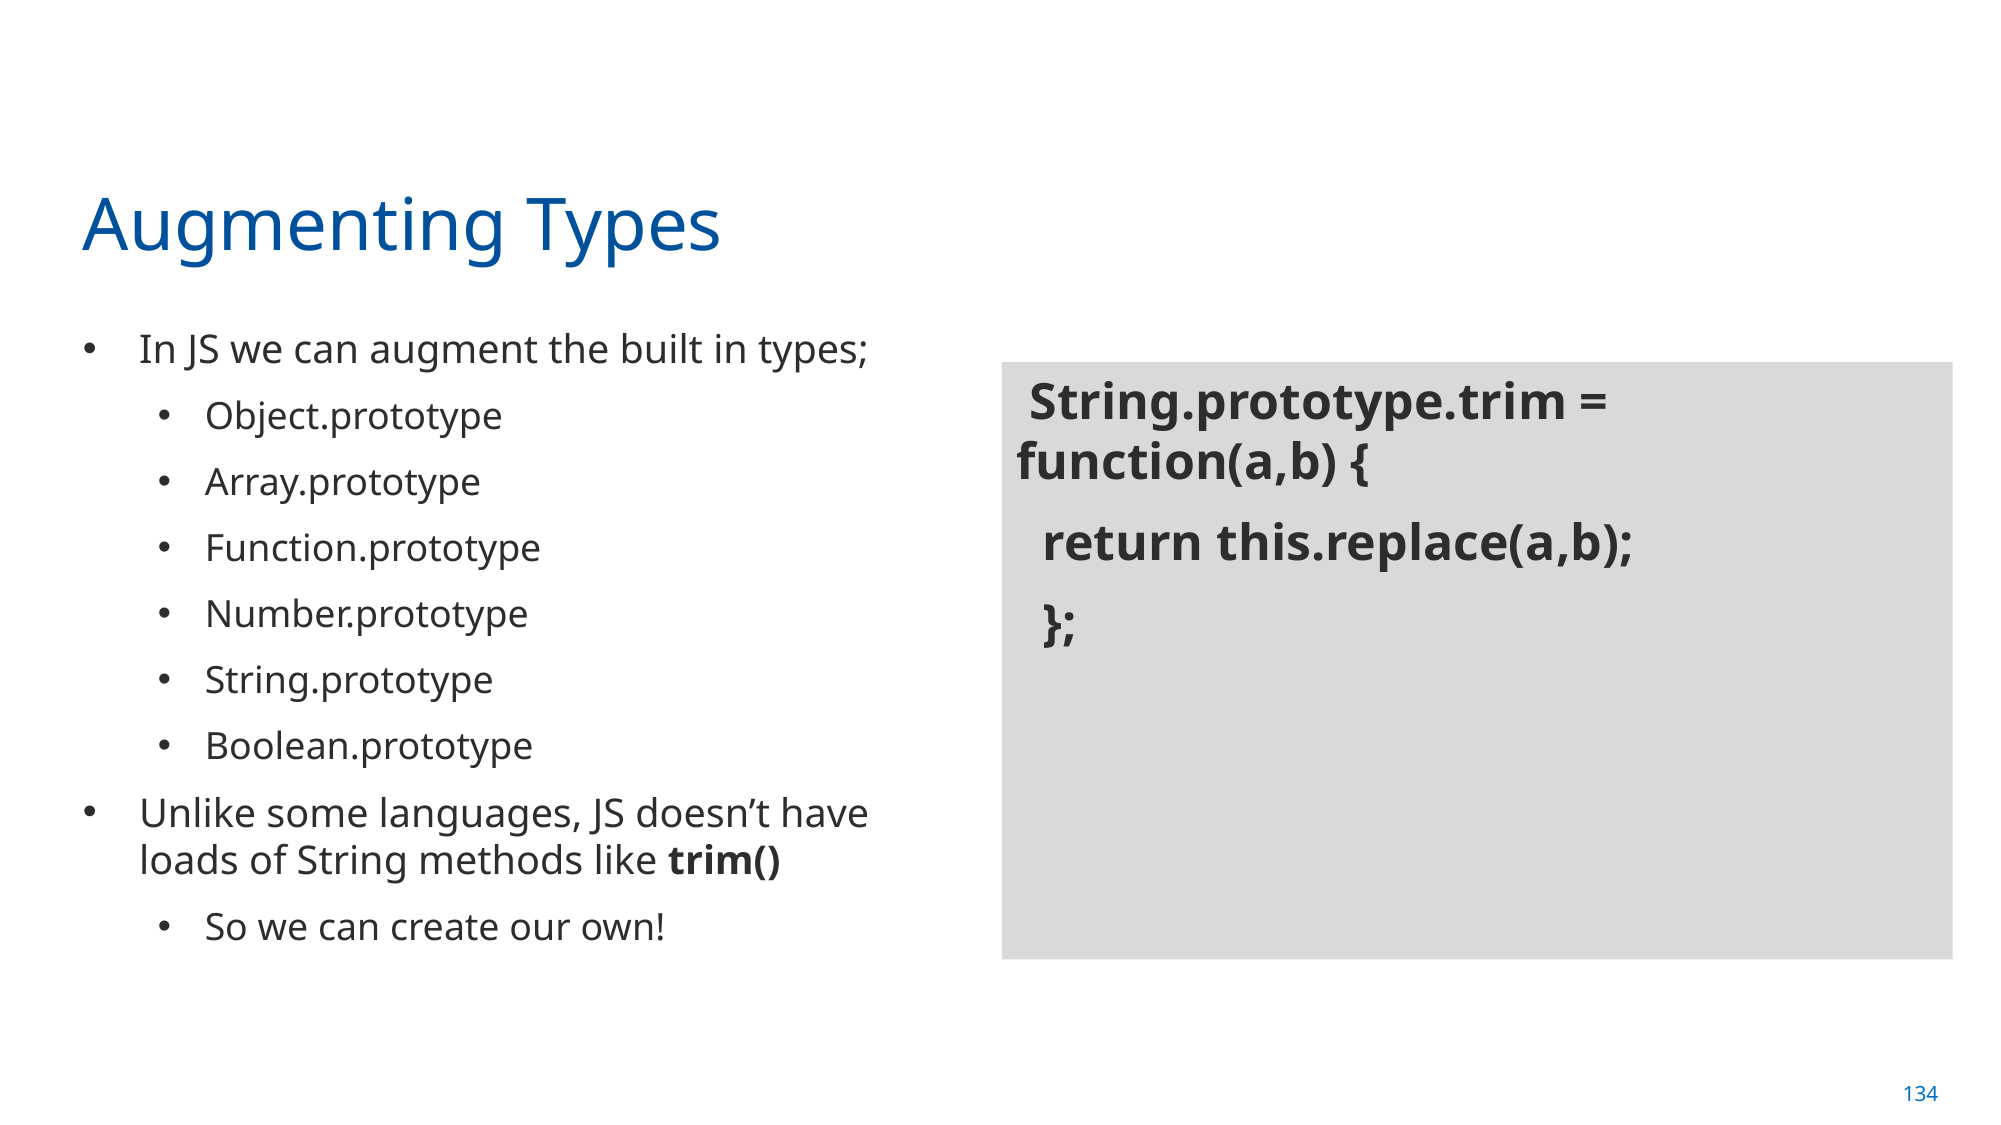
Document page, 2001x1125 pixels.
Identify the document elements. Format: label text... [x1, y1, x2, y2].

list In JS we can augment the built in types; Object.prototype Array.prototype Function.prototype Number.prototype String.prototype Boolean.prototype Unlike some languages, JS doesn’t have loads of String methods like trim() So we can create our own! [67, 316, 898, 1063]
text_box String.prototype.trim = function(a,b) { return this.replace(a,b); }; [1001, 361, 1953, 960]
title Augmenting Types [67, 170, 1565, 273]
